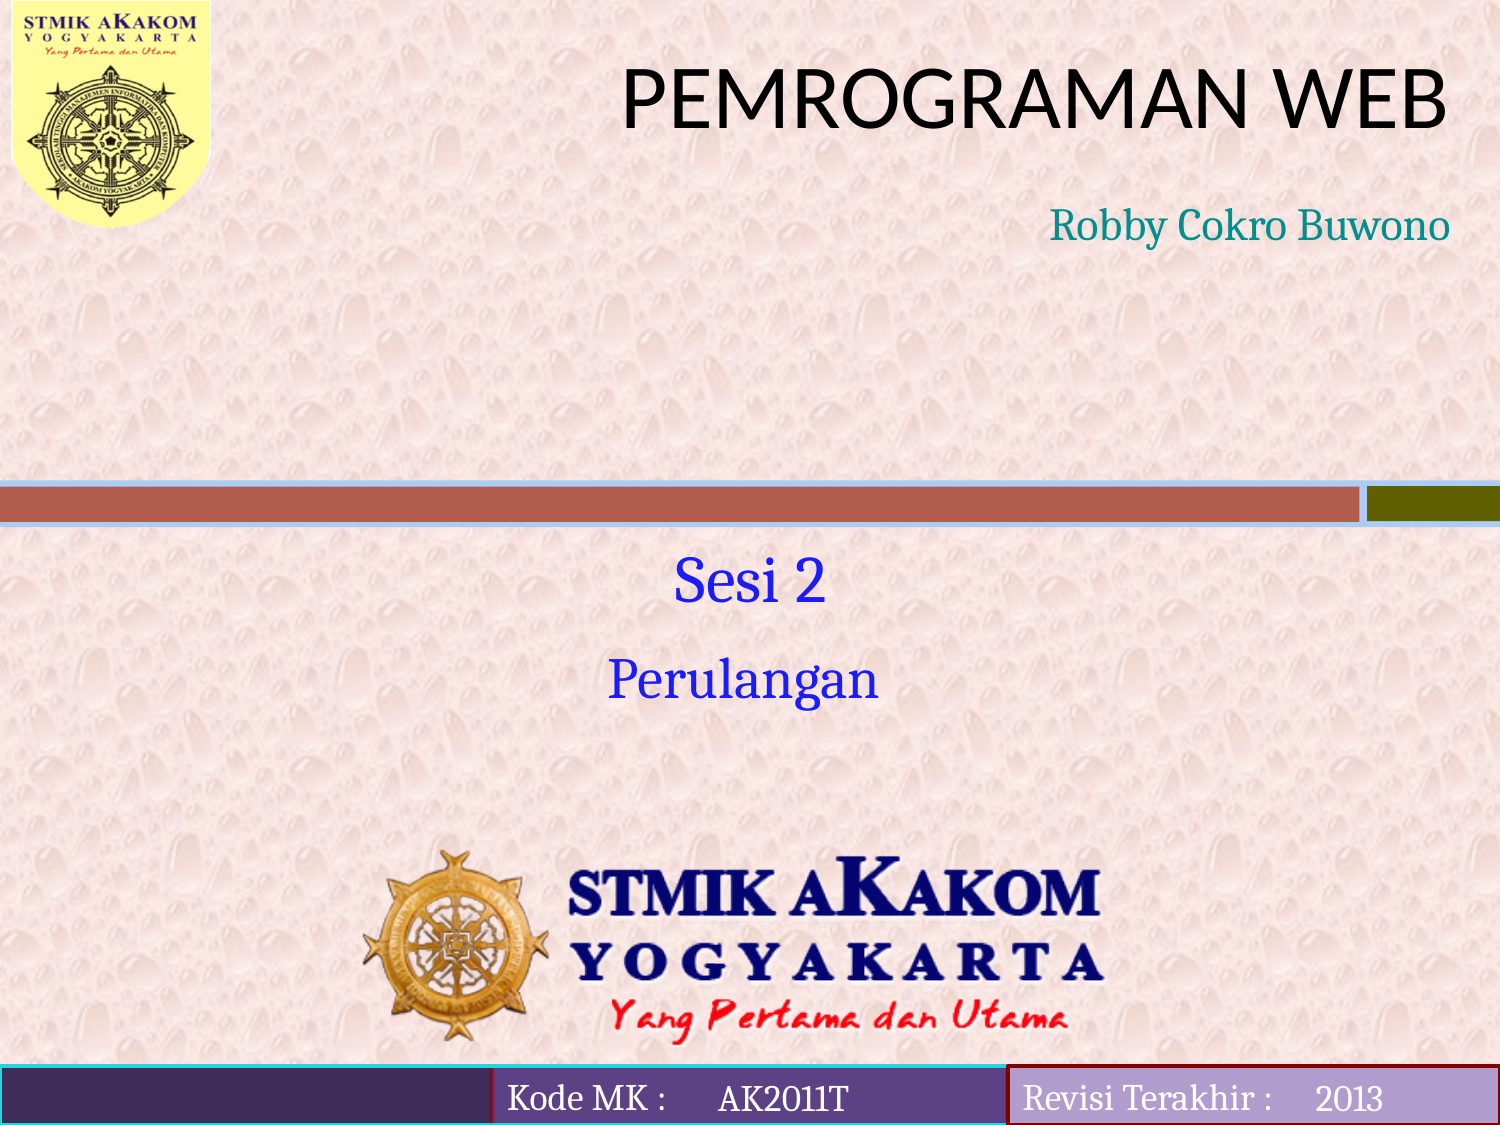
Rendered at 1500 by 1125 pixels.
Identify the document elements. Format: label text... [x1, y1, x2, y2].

list AK2011T [703, 1066, 1008, 1125]
picture [0, 0, 1500, 480]
title PEMROGRAMAN WEB [234, 23, 1465, 160]
subtitle Sesi 2 [225, 528, 1278, 633]
list Perulangan [351, 632, 1137, 783]
list 2013 [1300, 1066, 1430, 1114]
picture [0, 528, 1500, 1064]
list Robby Cokro Buwono [632, 187, 1465, 258]
